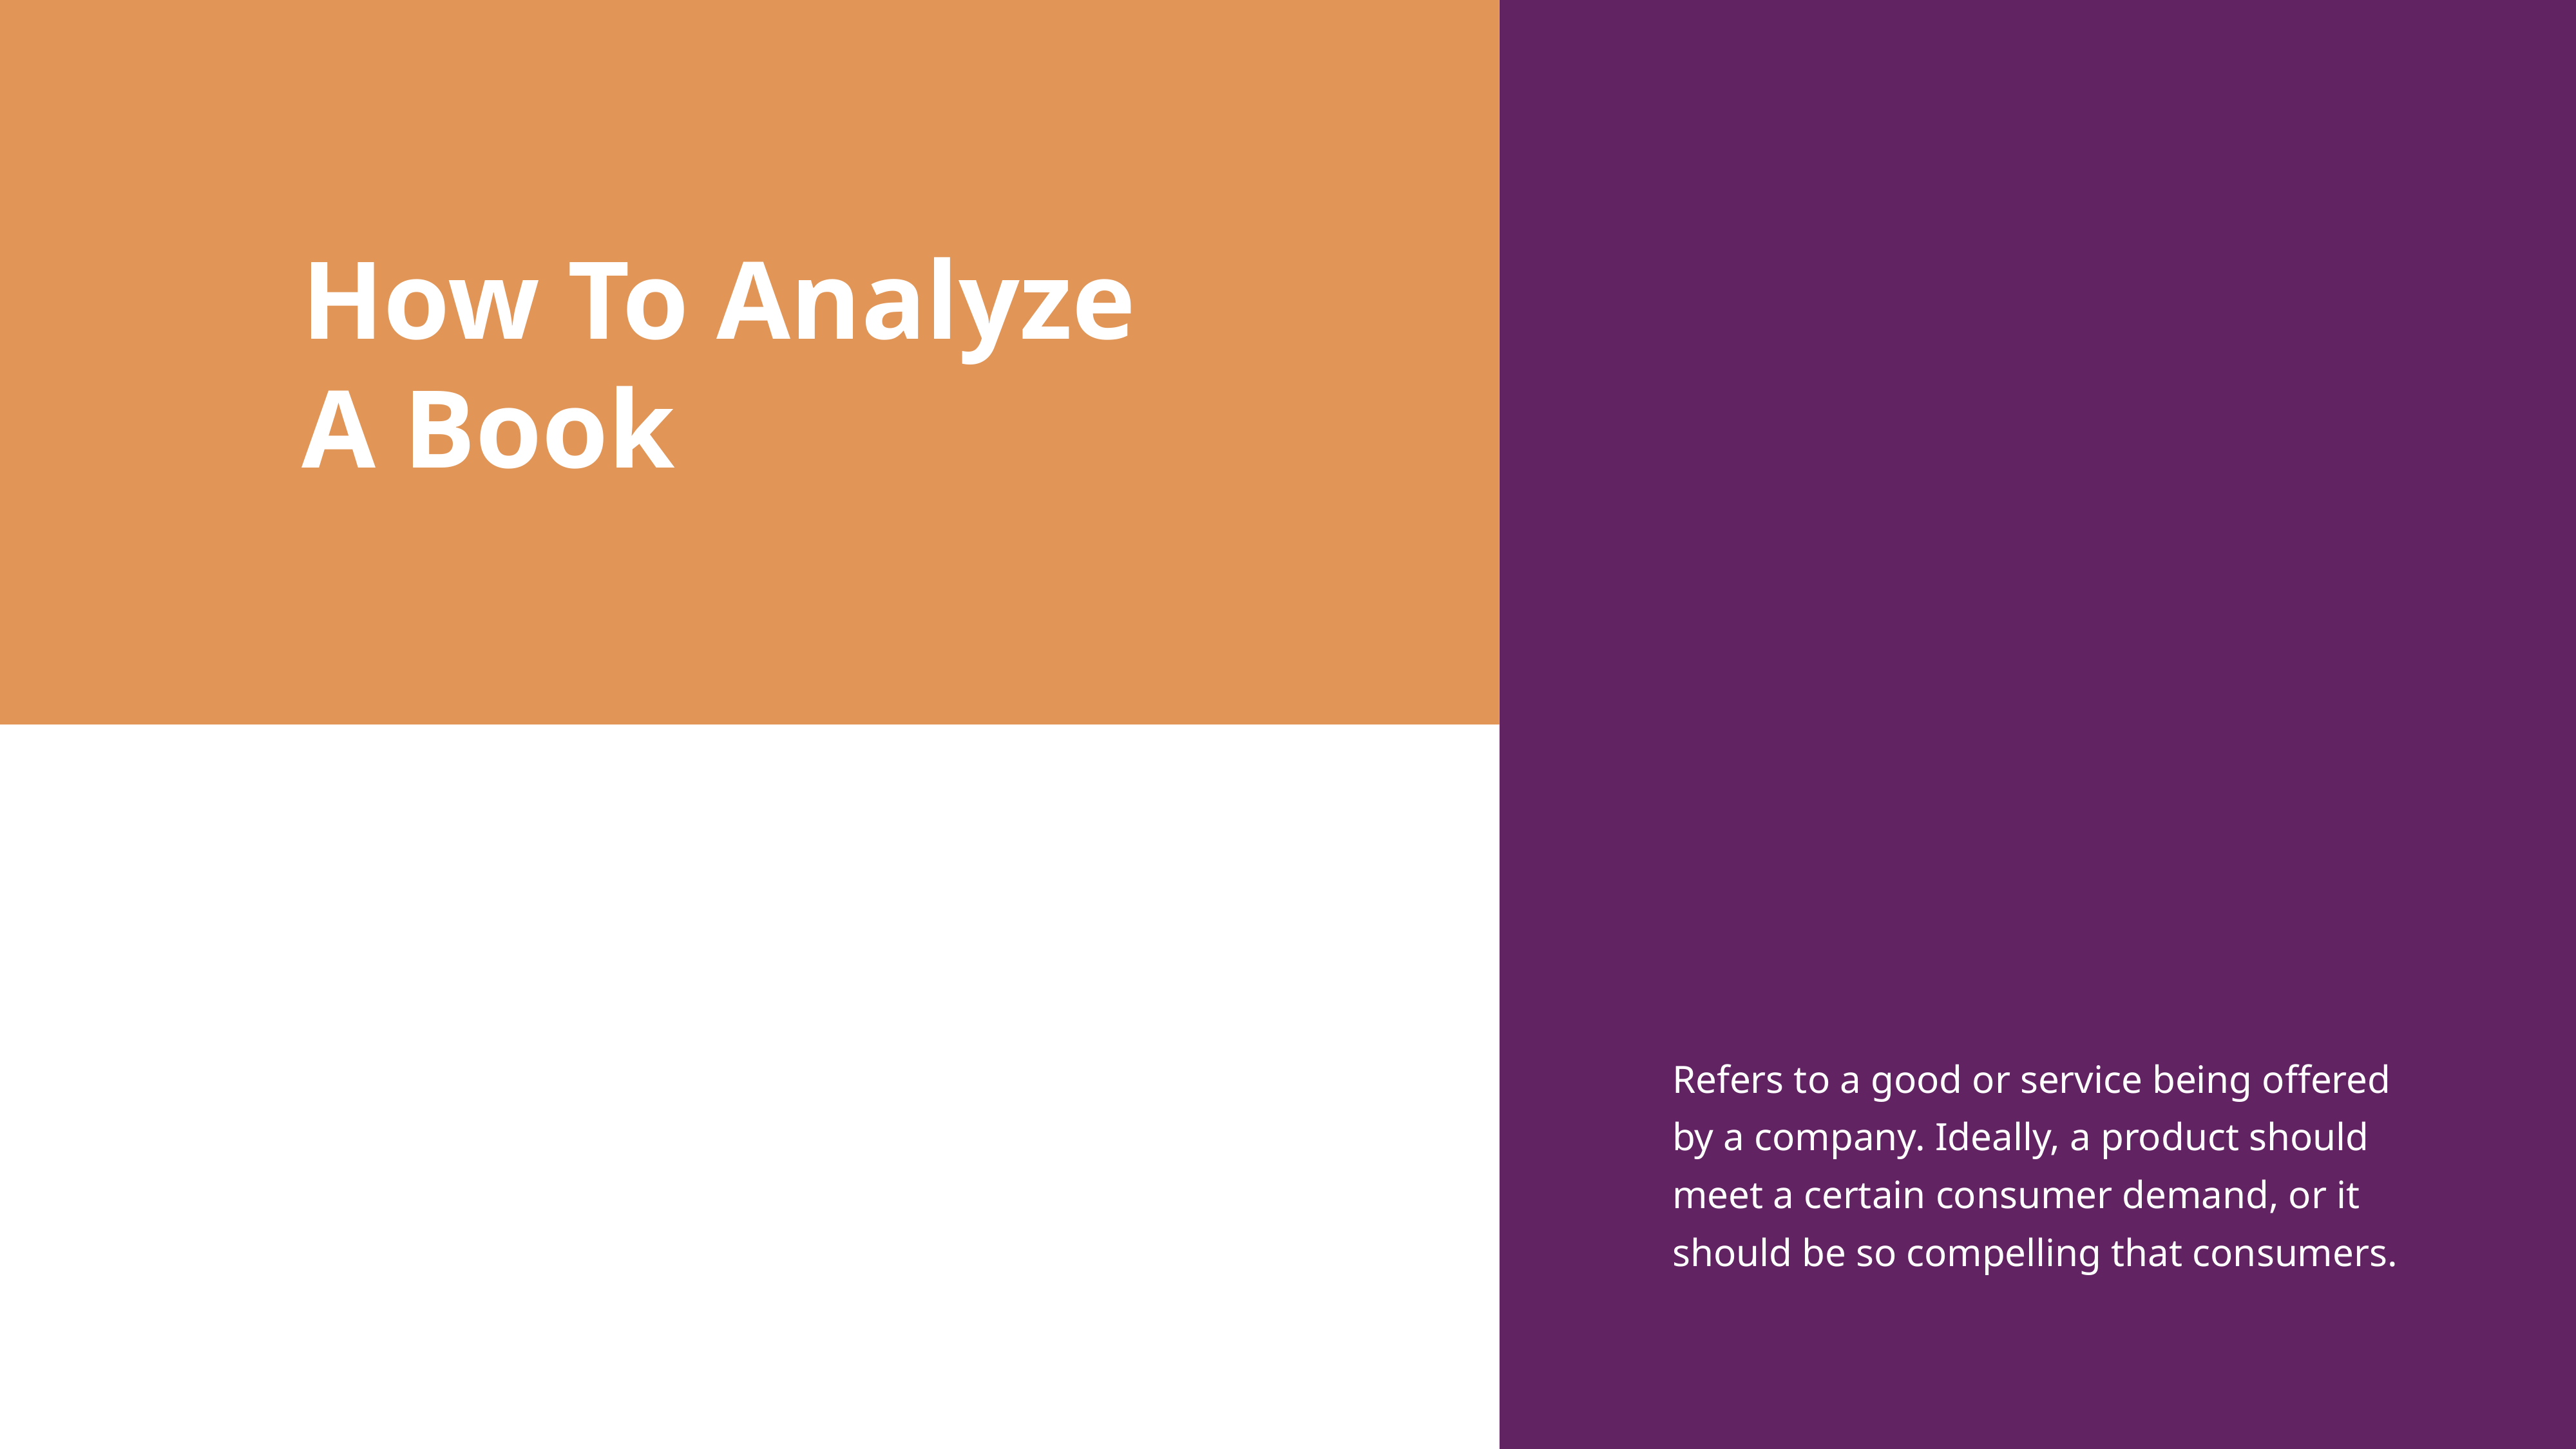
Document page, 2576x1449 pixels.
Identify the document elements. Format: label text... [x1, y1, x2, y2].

text_box How To Analyze A Book [292, 227, 1208, 495]
text_box [0, 0, 1499, 724]
text_box [1499, 0, 2576, 1449]
text_box Refers to a good or service being offered by a company. Ideally, a product should meet a certain consumer demand, or it should be so compelling that consumers. [1649, 1031, 2427, 1285]
picture [0, 724, 1500, 1449]
